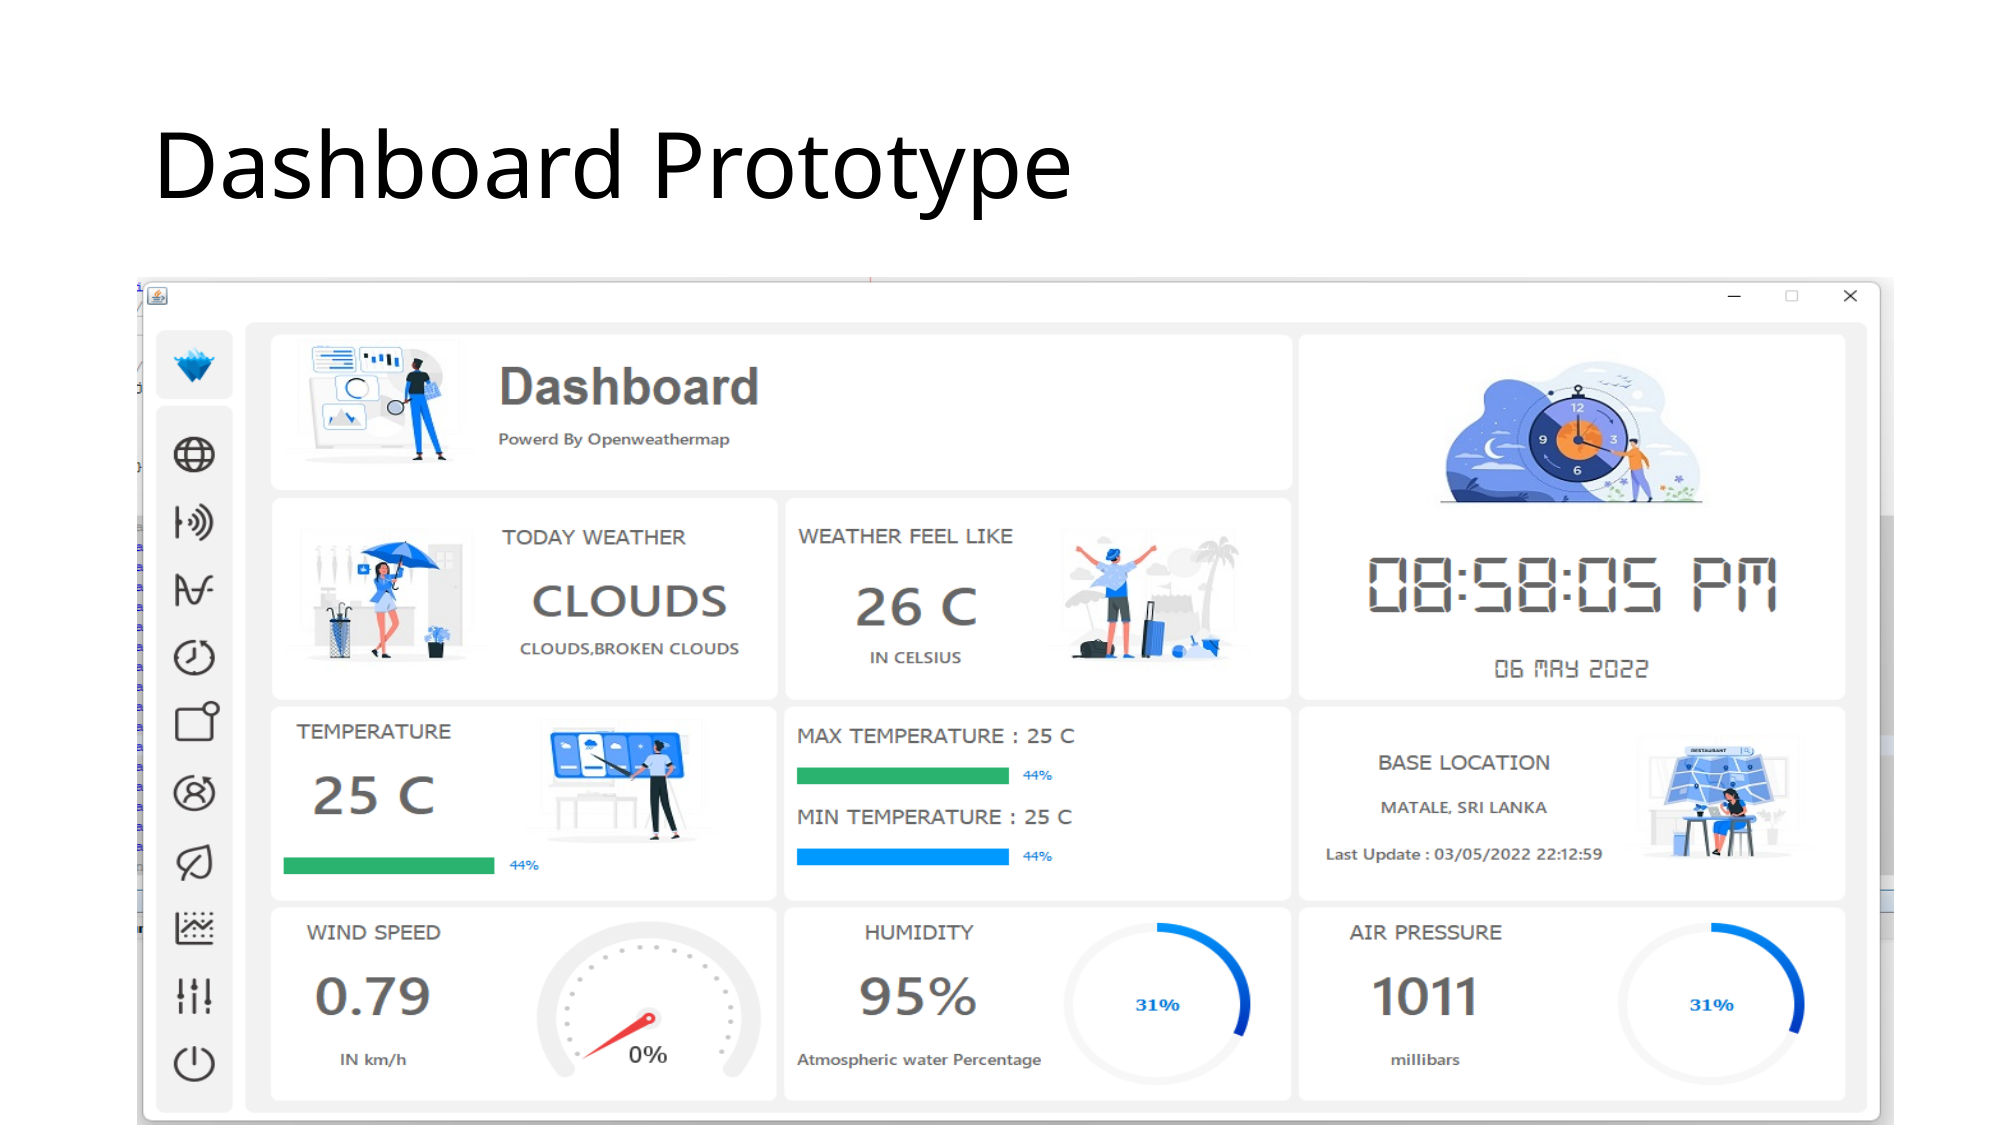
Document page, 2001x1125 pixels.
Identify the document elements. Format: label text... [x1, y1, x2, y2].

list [137, 277, 1894, 1125]
title Dashboard Prototype [137, 59, 1863, 277]
